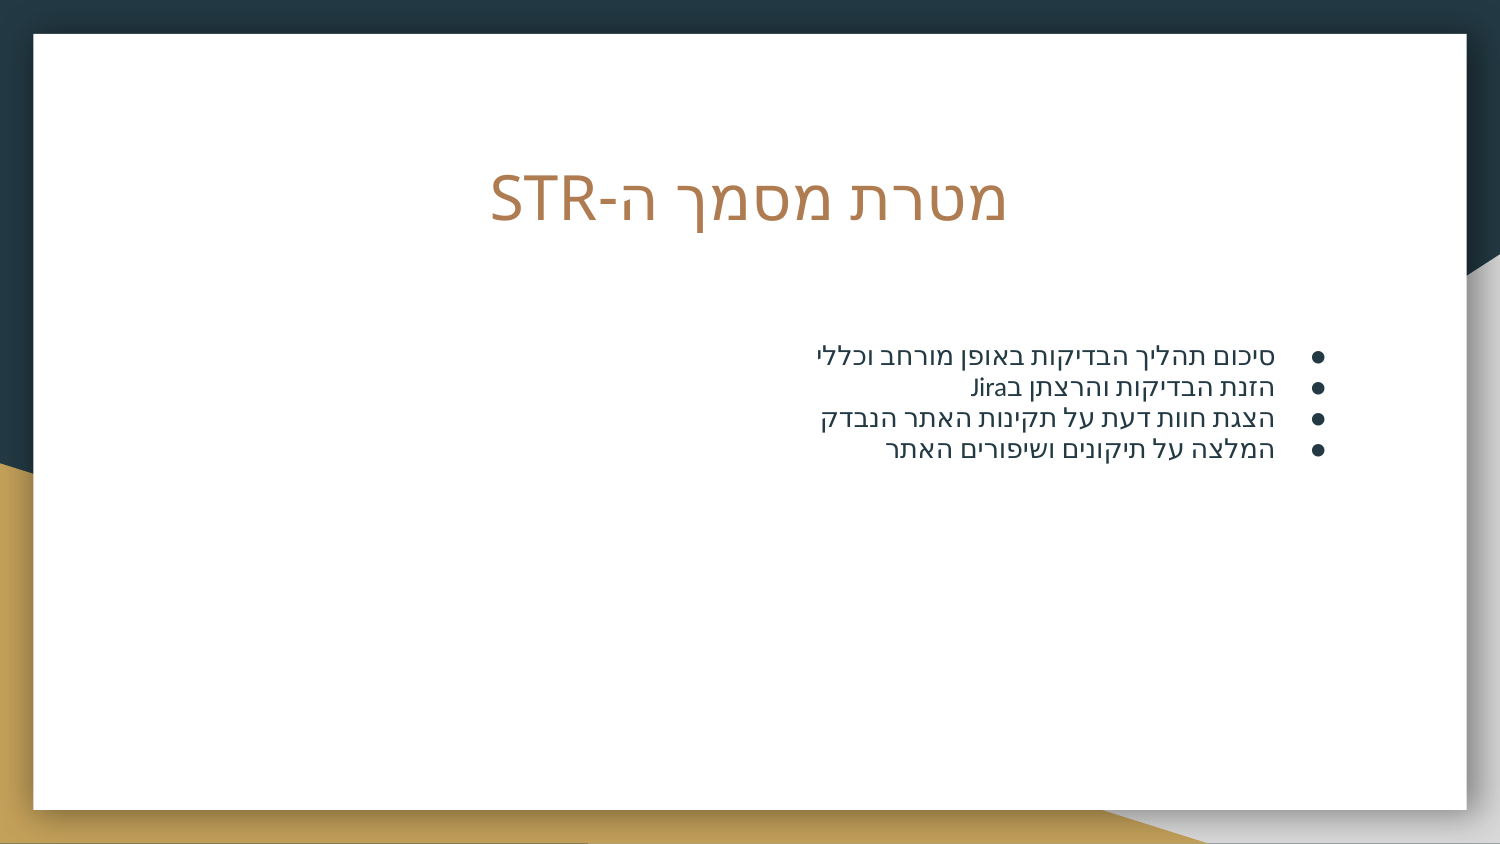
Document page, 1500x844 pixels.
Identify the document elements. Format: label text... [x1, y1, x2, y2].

list סיכום תהליך הבדיקות באופן מורחב וכללי הזנת הבדיקות והרצתן בJira הצגת חוות דעת על תקינות האתר הנבדק המלצה על תיקונים ושיפורים האתר [134, 326, 1366, 729]
title מטרת מסמך ה-STR [134, 138, 1366, 296]
